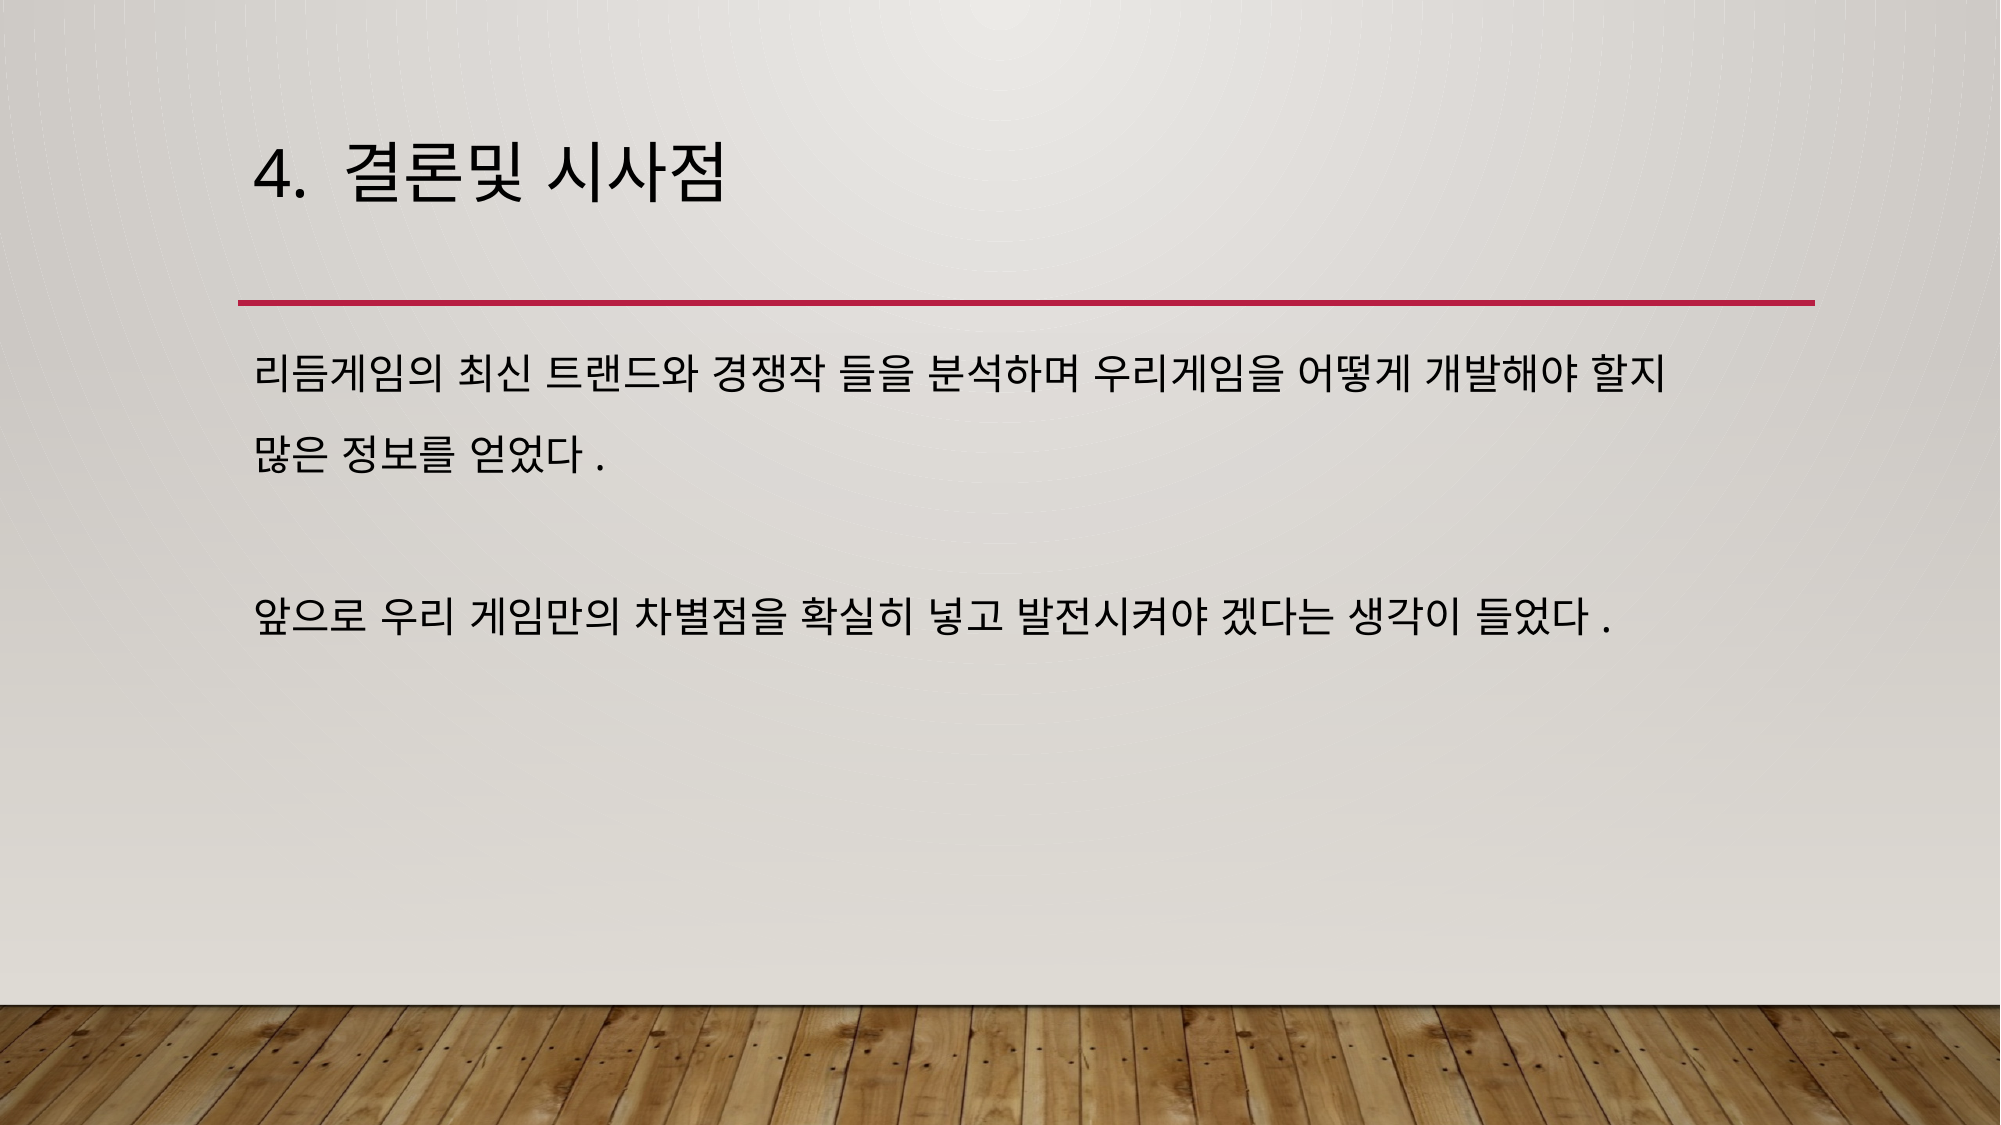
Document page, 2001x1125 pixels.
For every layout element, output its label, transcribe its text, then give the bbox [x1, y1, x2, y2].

list 리듬게임의 최신 트랜드와 경쟁작 들을 분석하며 우리게임을 어떻게 개발해야 할지 많은 정보를 얻었다. 앞으로 우리 게임만의 차별점을 확실히 넣고 발전시켜야 겠다는 생각이 들었다. [238, 330, 1814, 897]
title 4. 결론및 시사점 [238, 131, 1814, 305]
picture [0, 1005, 2000, 1125]
